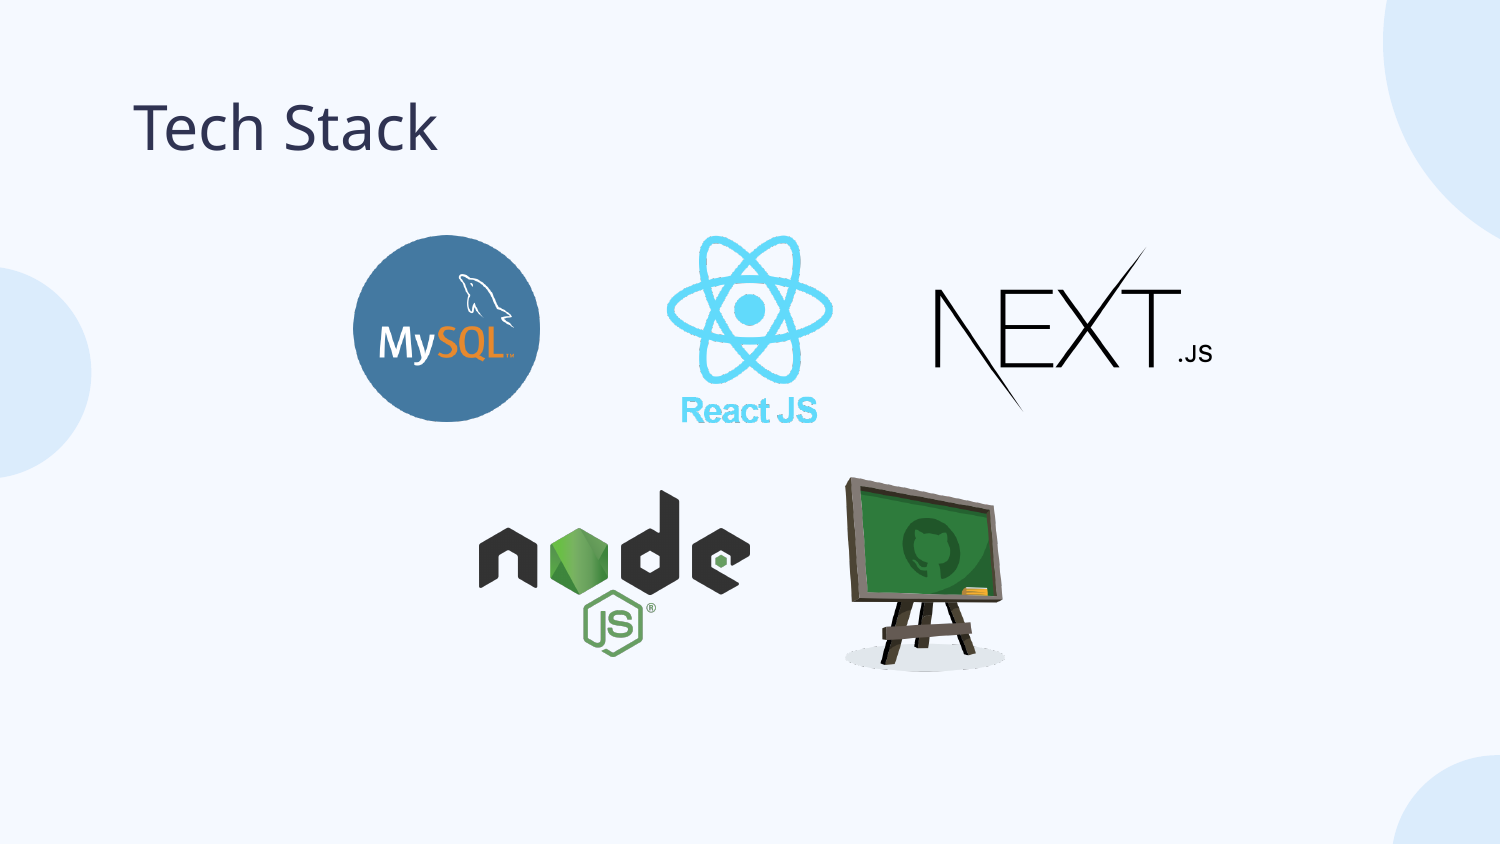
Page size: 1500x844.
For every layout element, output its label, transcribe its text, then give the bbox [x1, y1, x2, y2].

picture [935, 245, 1213, 412]
picture [801, 450, 1048, 697]
title Tech Stack [118, 72, 1382, 167]
picture [656, 235, 844, 423]
picture [353, 235, 540, 423]
picture [479, 490, 751, 657]
